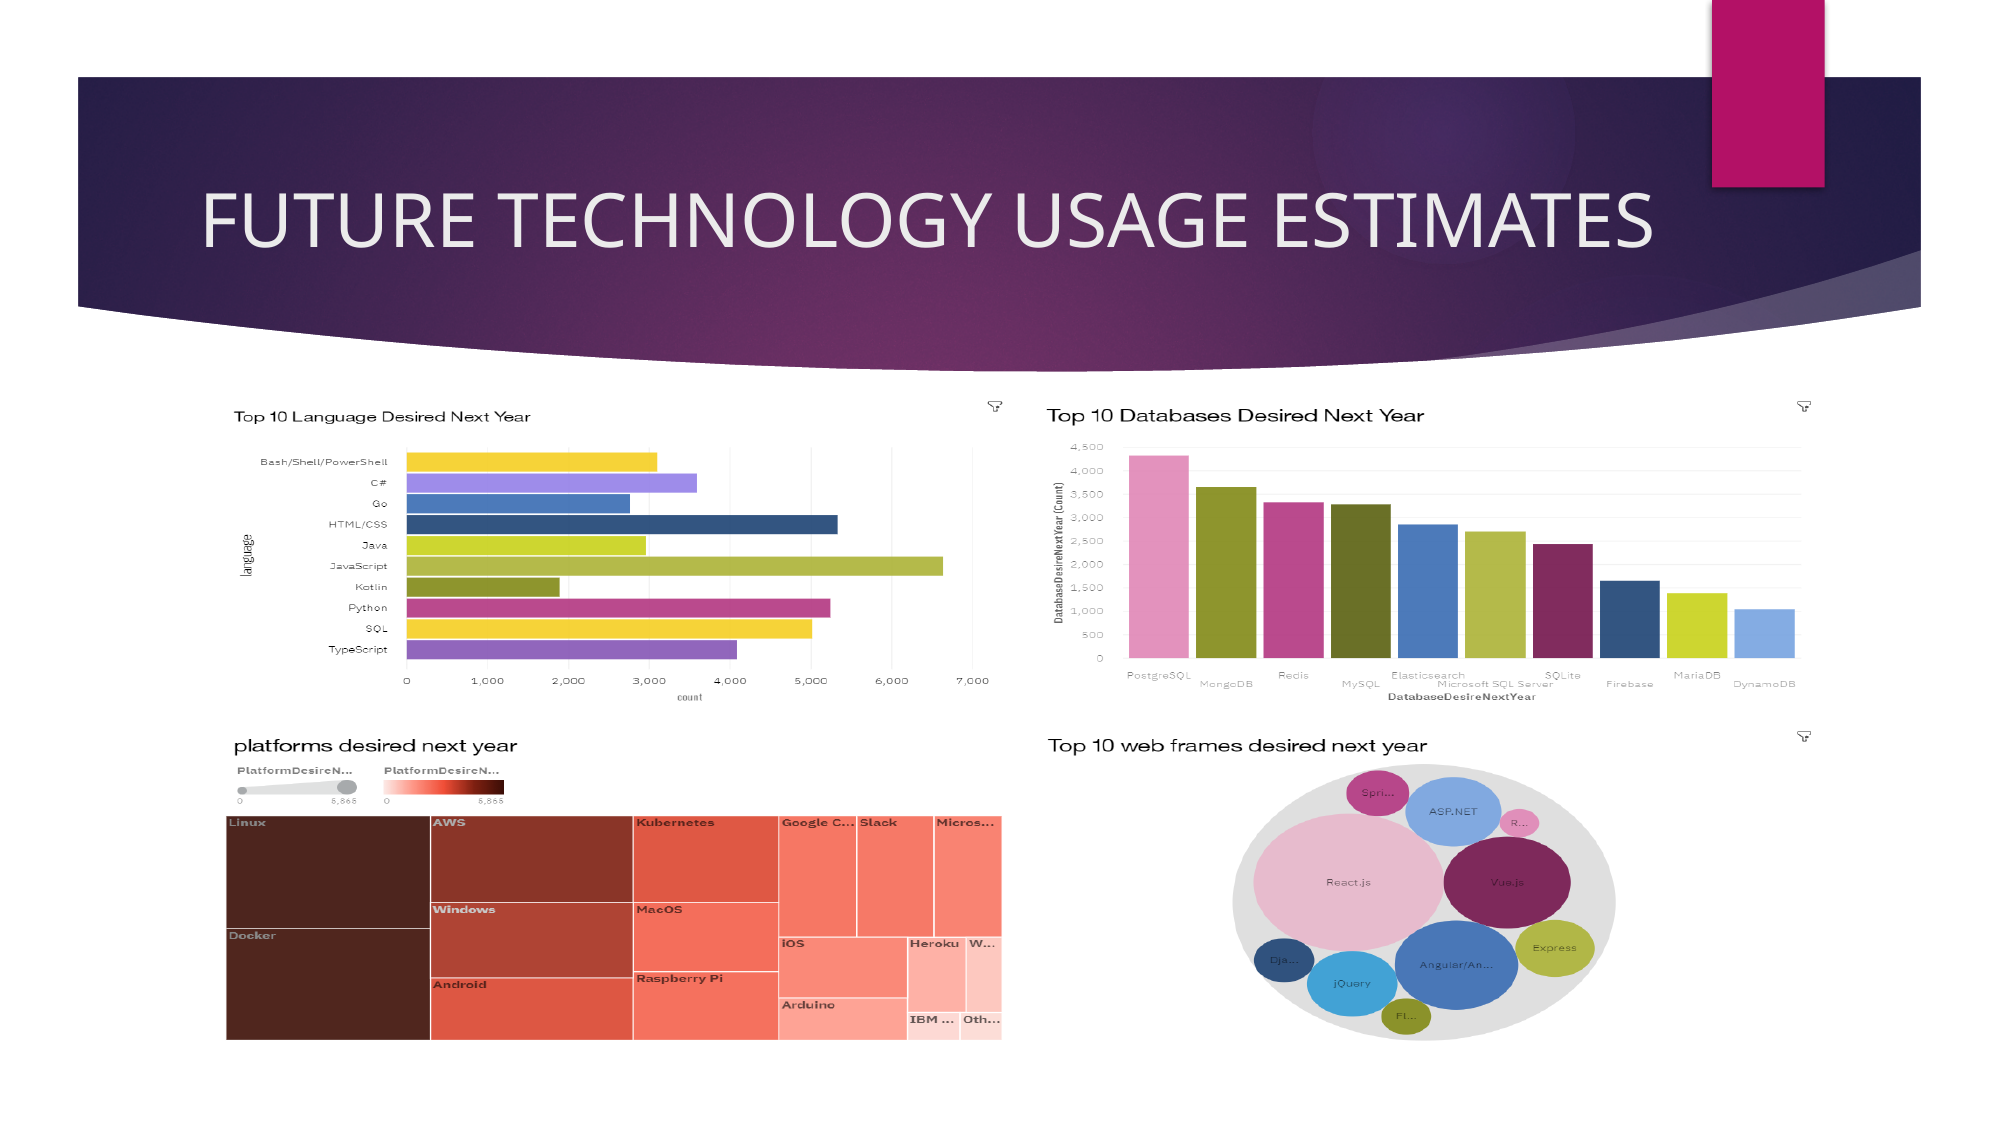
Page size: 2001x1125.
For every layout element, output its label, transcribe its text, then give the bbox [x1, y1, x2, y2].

title FUTURE TECHNOLOGY USAGE ESTIMATES [184, 159, 1708, 276]
picture [189, 385, 1811, 1046]
